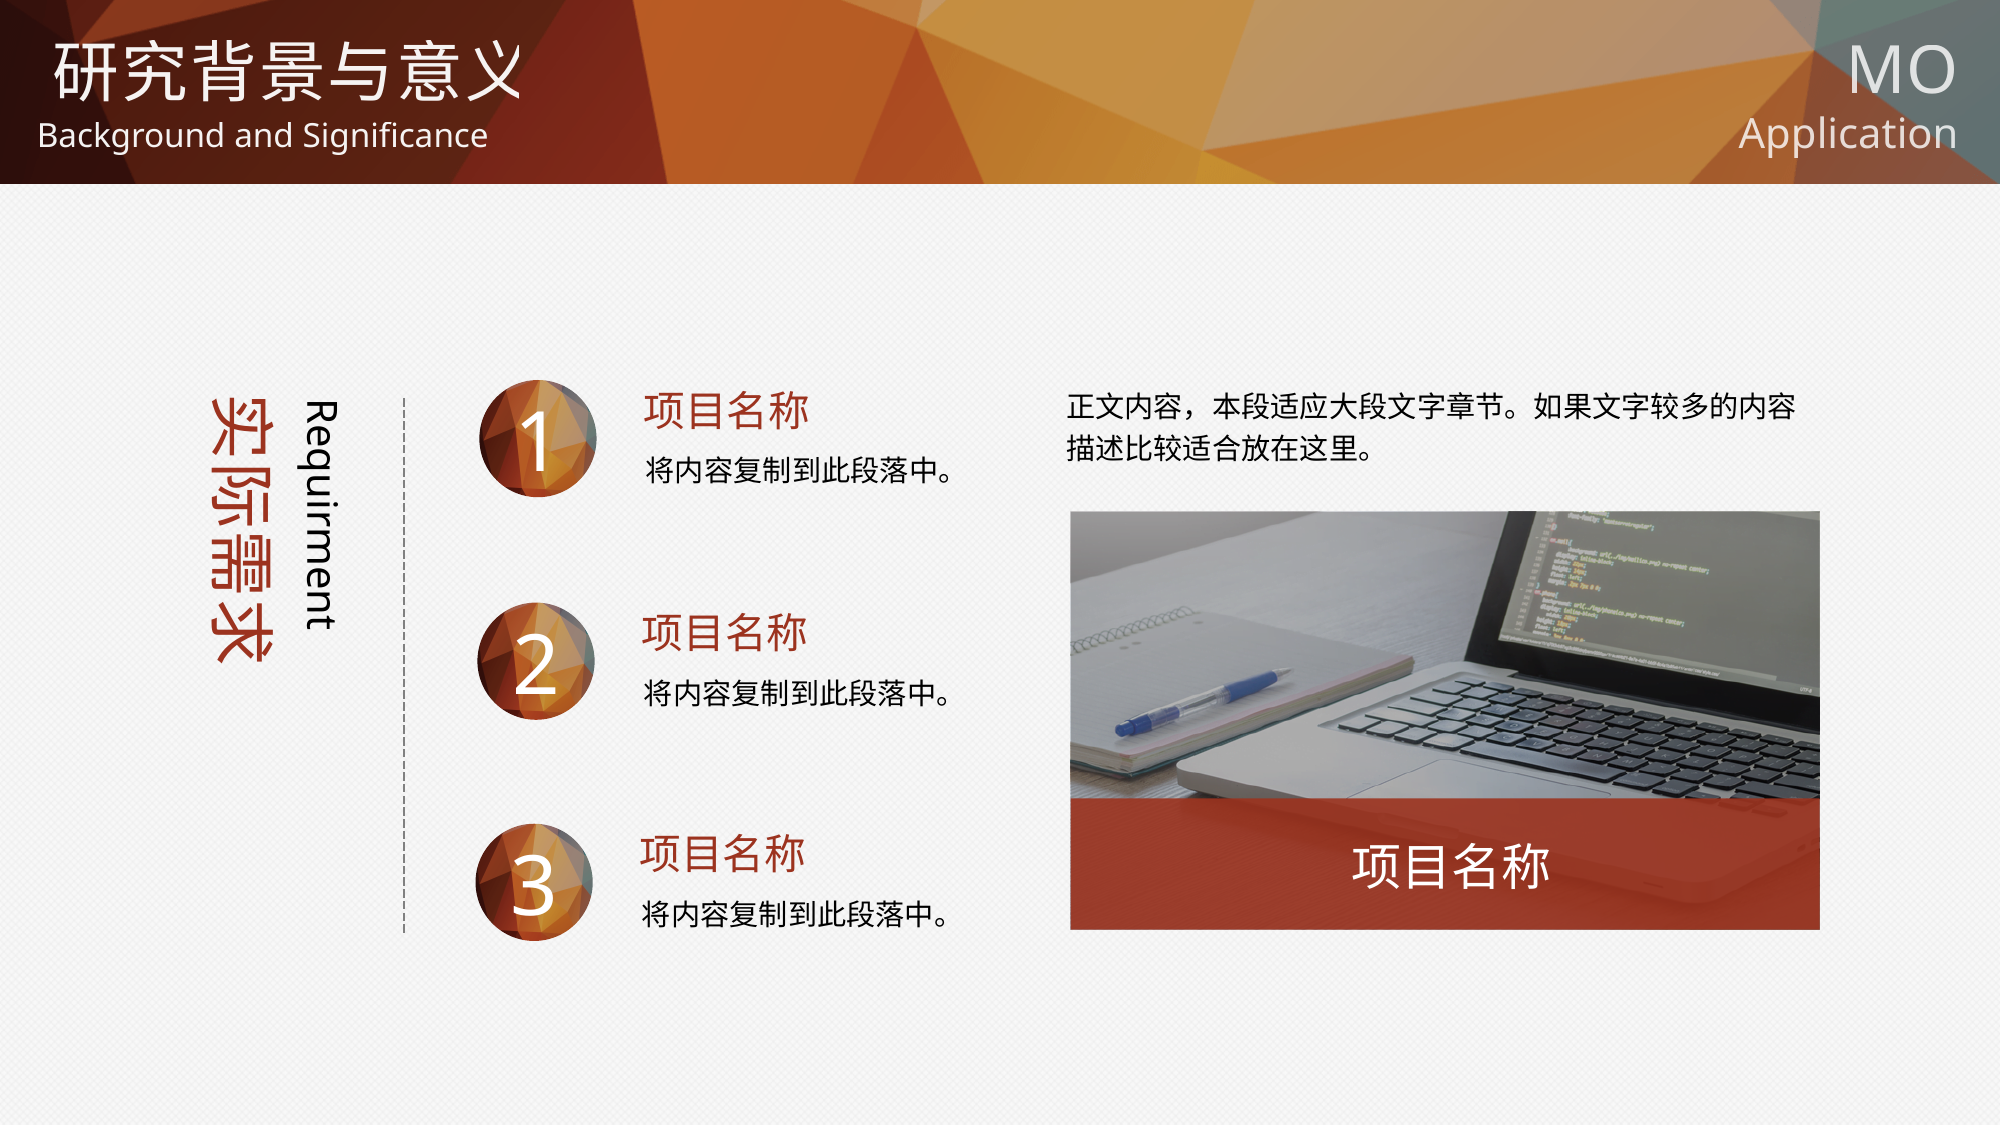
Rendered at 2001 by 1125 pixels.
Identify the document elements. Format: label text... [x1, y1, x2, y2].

text_box 将内容复制到此段落中。 [627, 882, 979, 939]
text_box 1 [478, 378, 598, 499]
text_box 项目名称 [628, 376, 826, 442]
text_box 将内容复制到此段落中。 [629, 661, 981, 718]
text_box 项目名称 [624, 820, 822, 886]
text_box 3 [474, 822, 594, 943]
text_box 项目名称 [626, 599, 824, 665]
text_box 2 [476, 601, 596, 721]
text_box 正文内容，本段适应大段文字章节。如果文字较多的内容描述比较适合放在这里。 [1051, 374, 1834, 473]
text_box 研究背景与意义 [38, 22, 548, 118]
text_box Requirment [275, 383, 357, 615]
text_box 实际需求 [180, 378, 292, 672]
text_box Background and Significance [22, 107, 505, 162]
text_box 将内容复制到此段落中。 [631, 438, 983, 495]
picture [0, 0, 2000, 1125]
